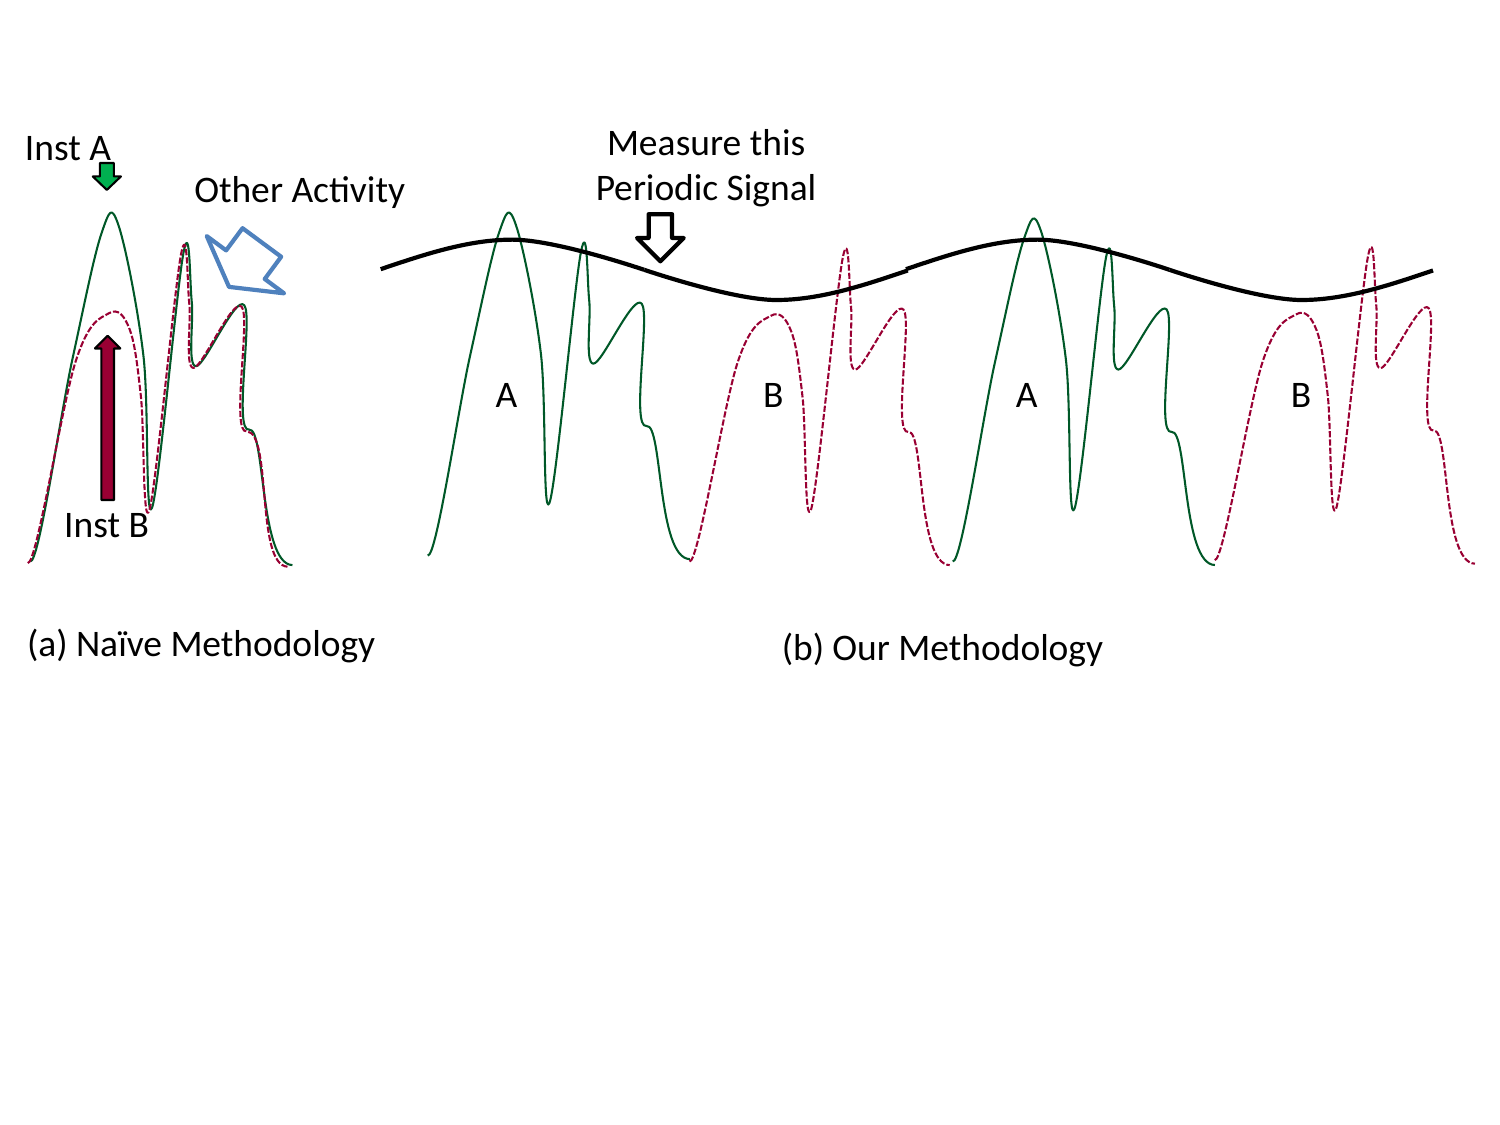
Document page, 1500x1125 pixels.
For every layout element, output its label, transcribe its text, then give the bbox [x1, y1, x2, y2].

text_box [427, 212, 1476, 566]
text_box Measure this Periodic Signal [581, 110, 832, 210]
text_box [380, 239, 1434, 301]
text_box [90, 160, 123, 193]
text_box (b) Our Methodology [767, 615, 1119, 675]
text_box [27, 212, 293, 567]
text_box (a) Naïve Methodology [12, 611, 391, 672]
text_box Other Activity [179, 157, 421, 217]
text_box Inst A [10, 115, 127, 176]
